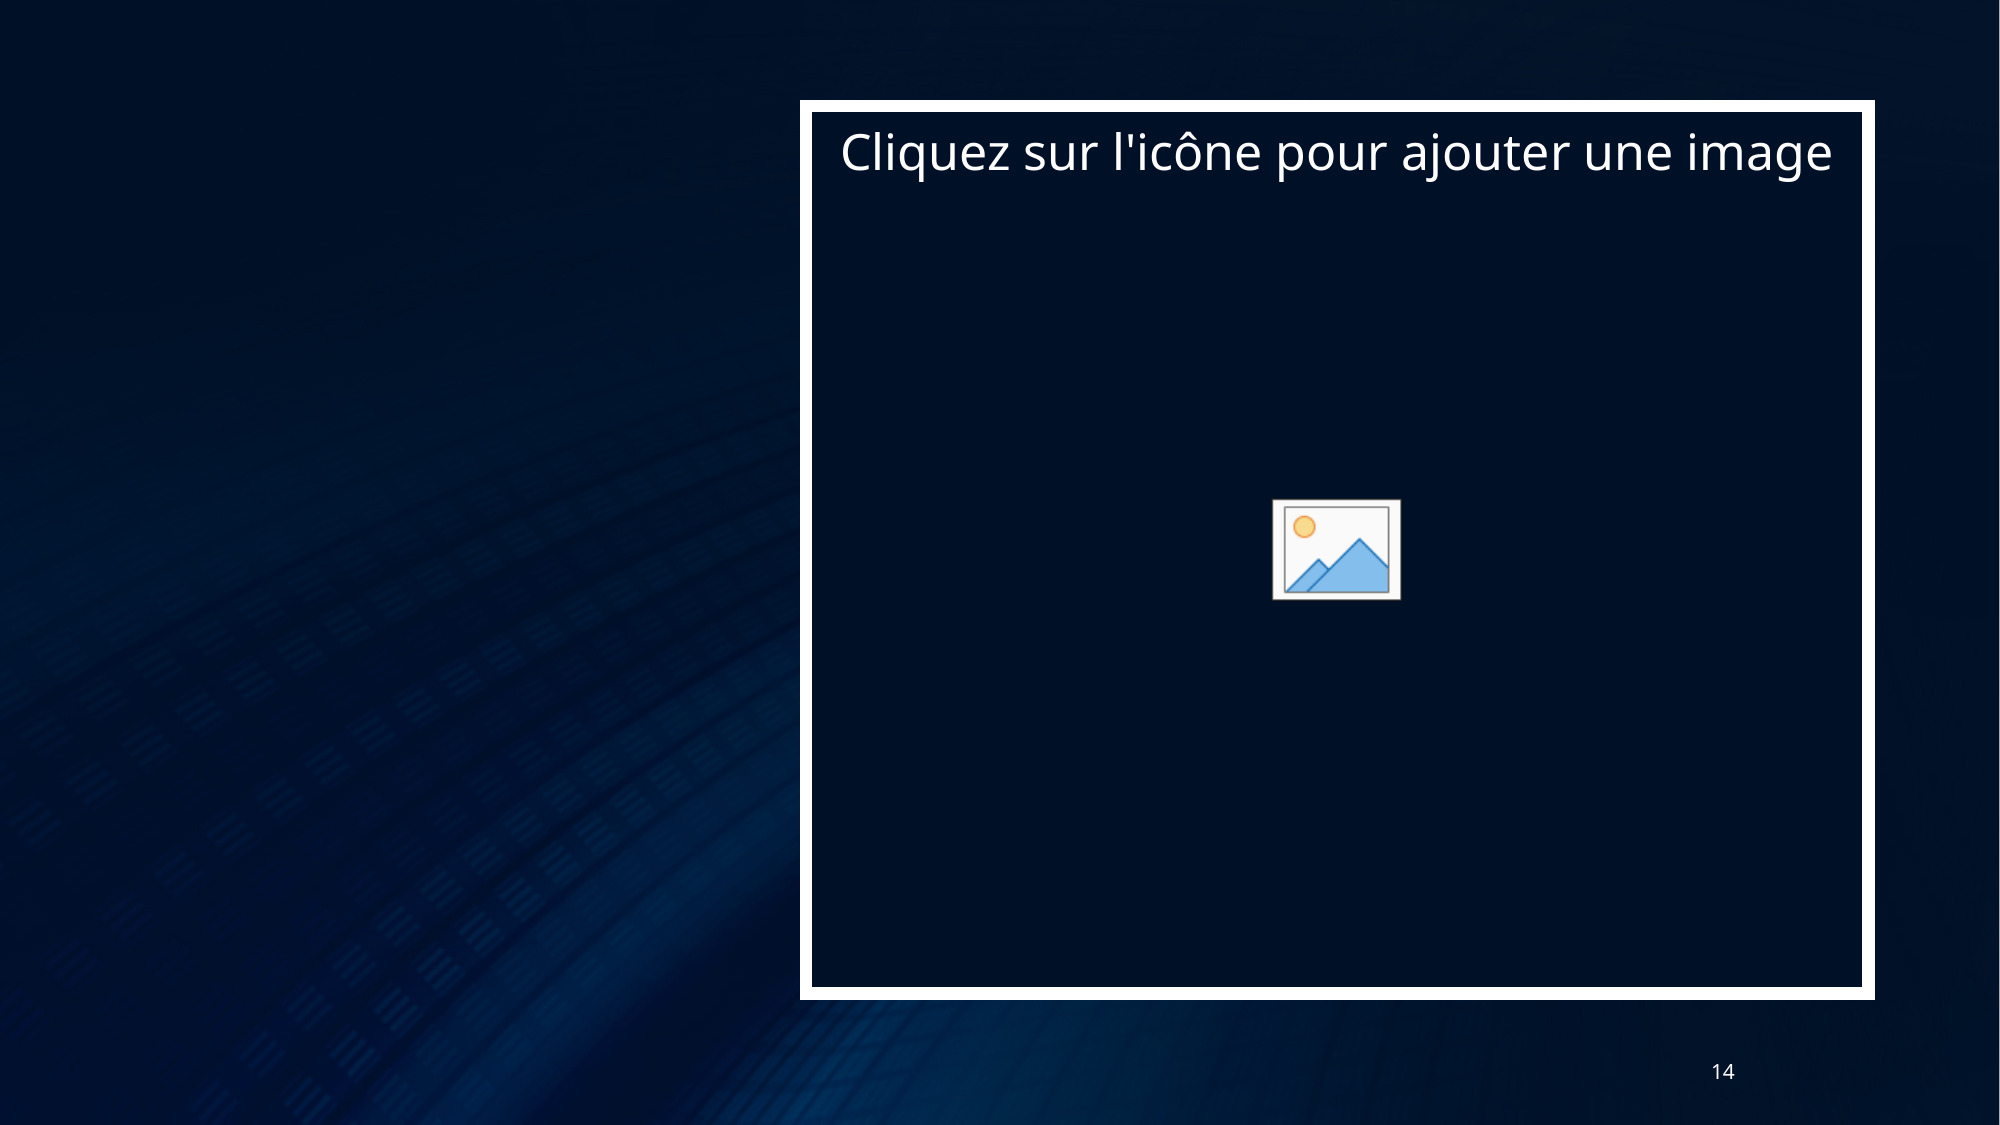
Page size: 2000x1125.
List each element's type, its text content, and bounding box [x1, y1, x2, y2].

slide_number 14 [1612, 1050, 1750, 1096]
picture [0, 0, 2000, 1125]
